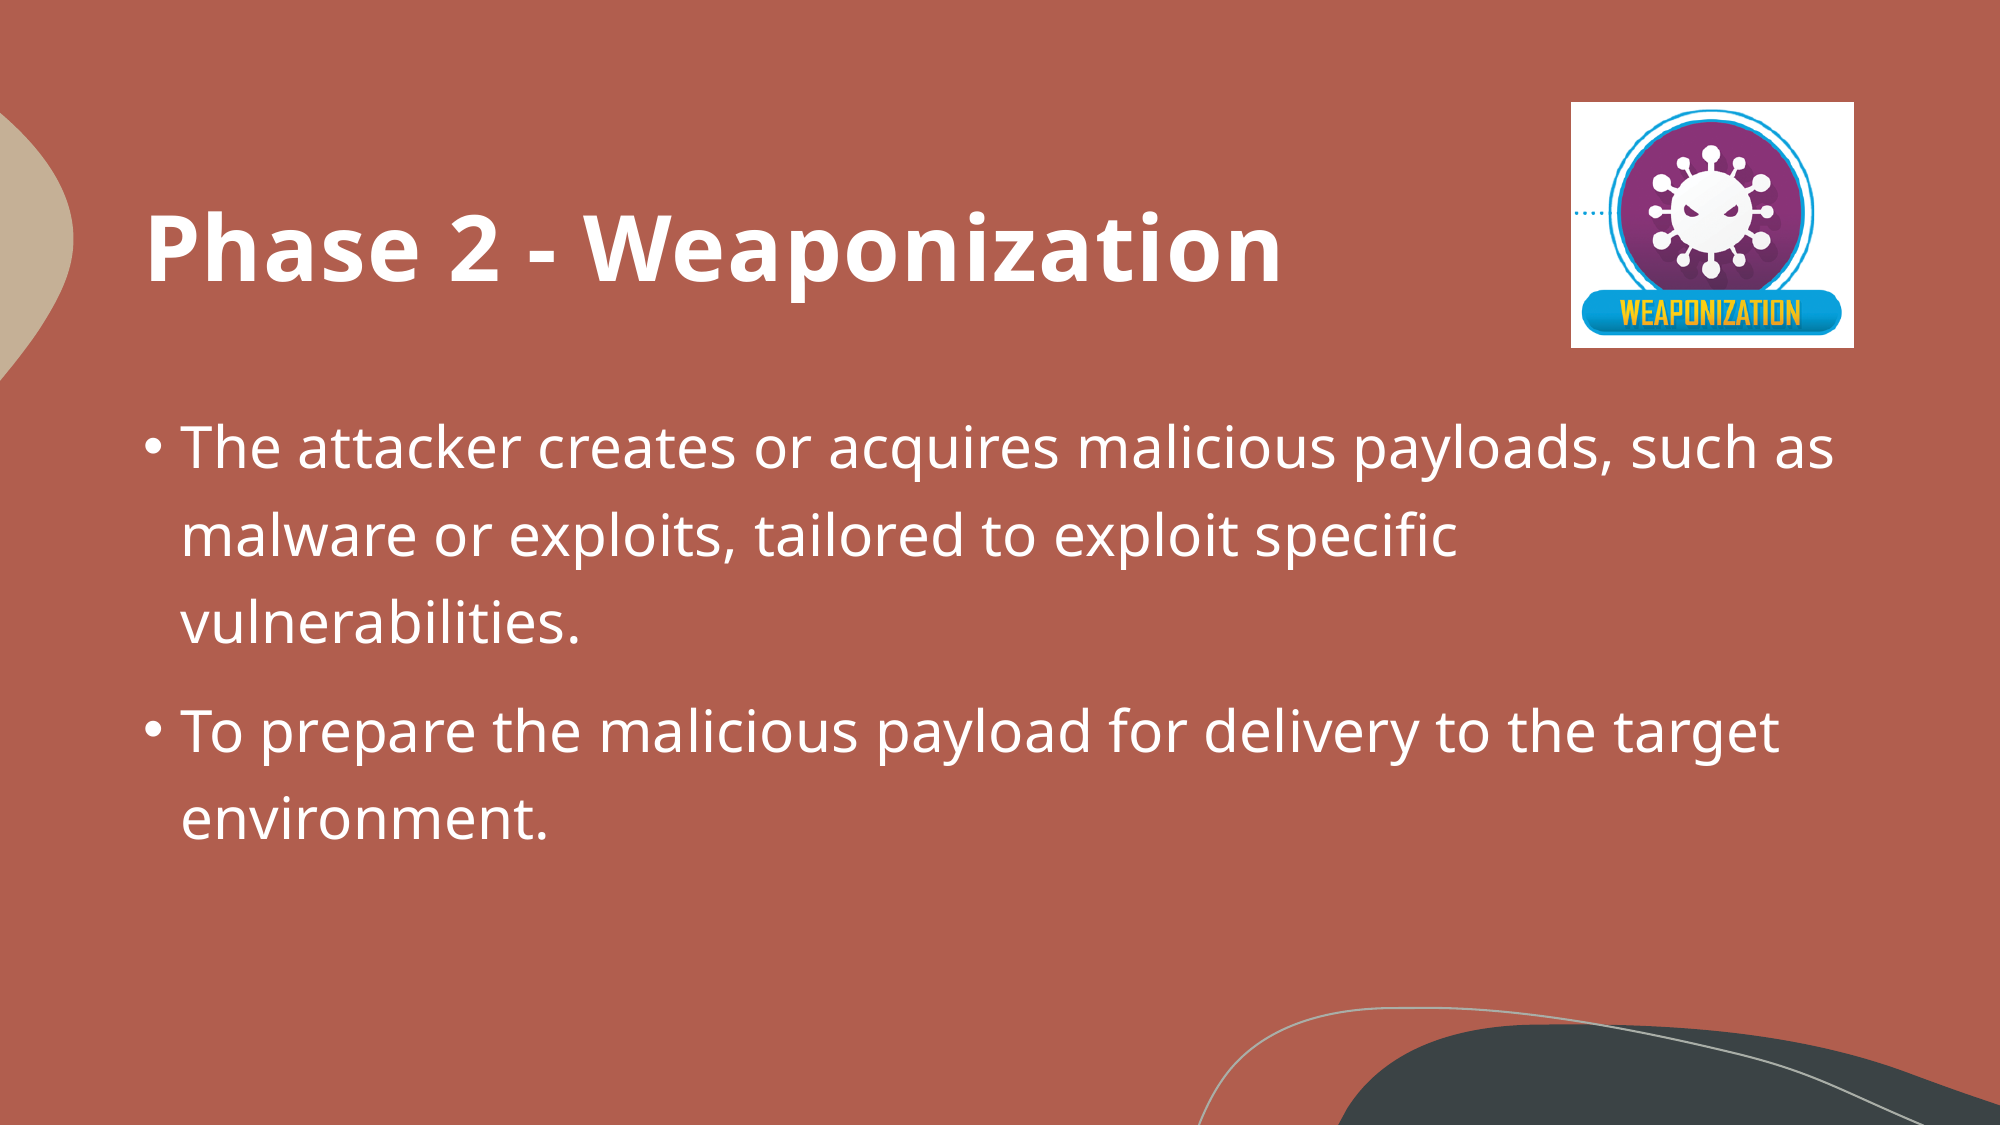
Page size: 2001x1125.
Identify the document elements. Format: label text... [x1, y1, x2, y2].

list The attacker creates or acquires malicious payloads, such as malware or exploits, tailored to exploit specific vulnerabilities. To prepare the malicious payload for delivery to the target environment. [125, 375, 1875, 1002]
title Phase 2 - Weaponization [125, 125, 1875, 375]
picture [1570, 102, 1854, 348]
